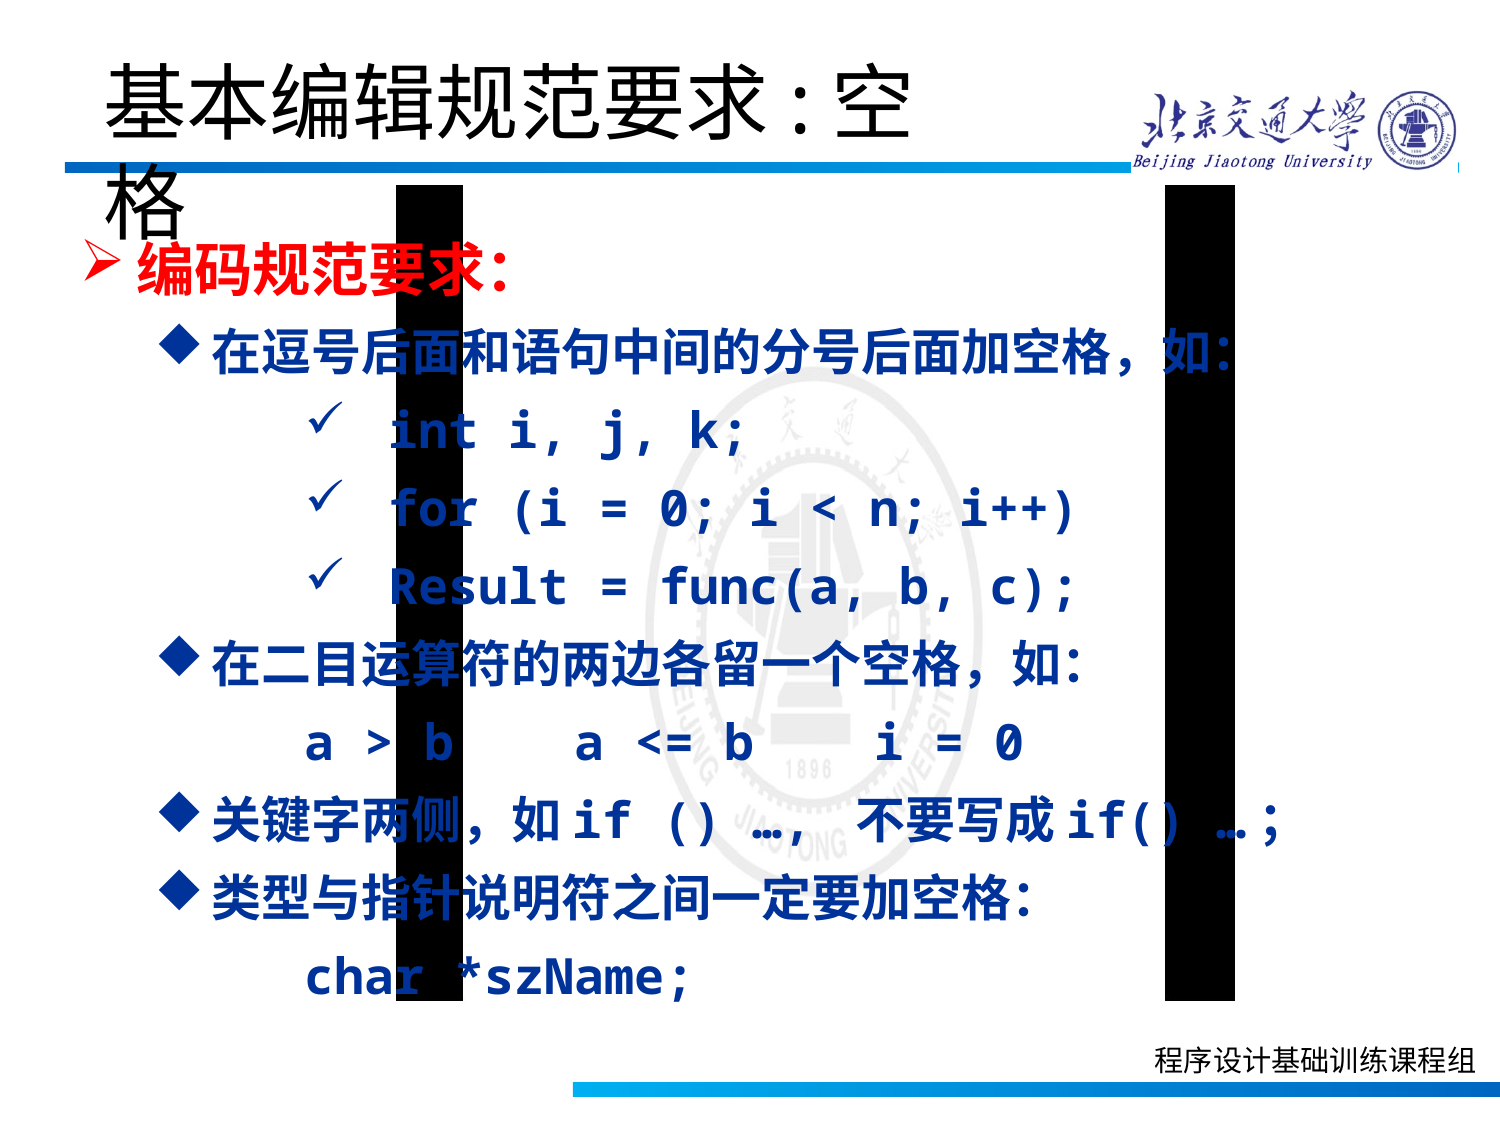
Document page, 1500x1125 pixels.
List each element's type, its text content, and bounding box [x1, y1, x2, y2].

picture [1131, 83, 1458, 173]
text_box 基本编辑规范要求:空格 [88, 42, 987, 204]
text_box 编码规范要求： 在逗号后面和语句中间的分号后面加空格，如： int i, j, k; for (i = 0; i < n; i++) Result = func(a, b, c); 在二目运算符的两边各留一个空格，如： a > b a <= b i = 0 关键字两侧，如if () …, 不要写成if() …； 类型与指针说明符之间一定要加空格： char *szName; [64, 204, 1447, 1012]
text_box 程序设计基础训练课程组 [1139, 1034, 1495, 1085]
